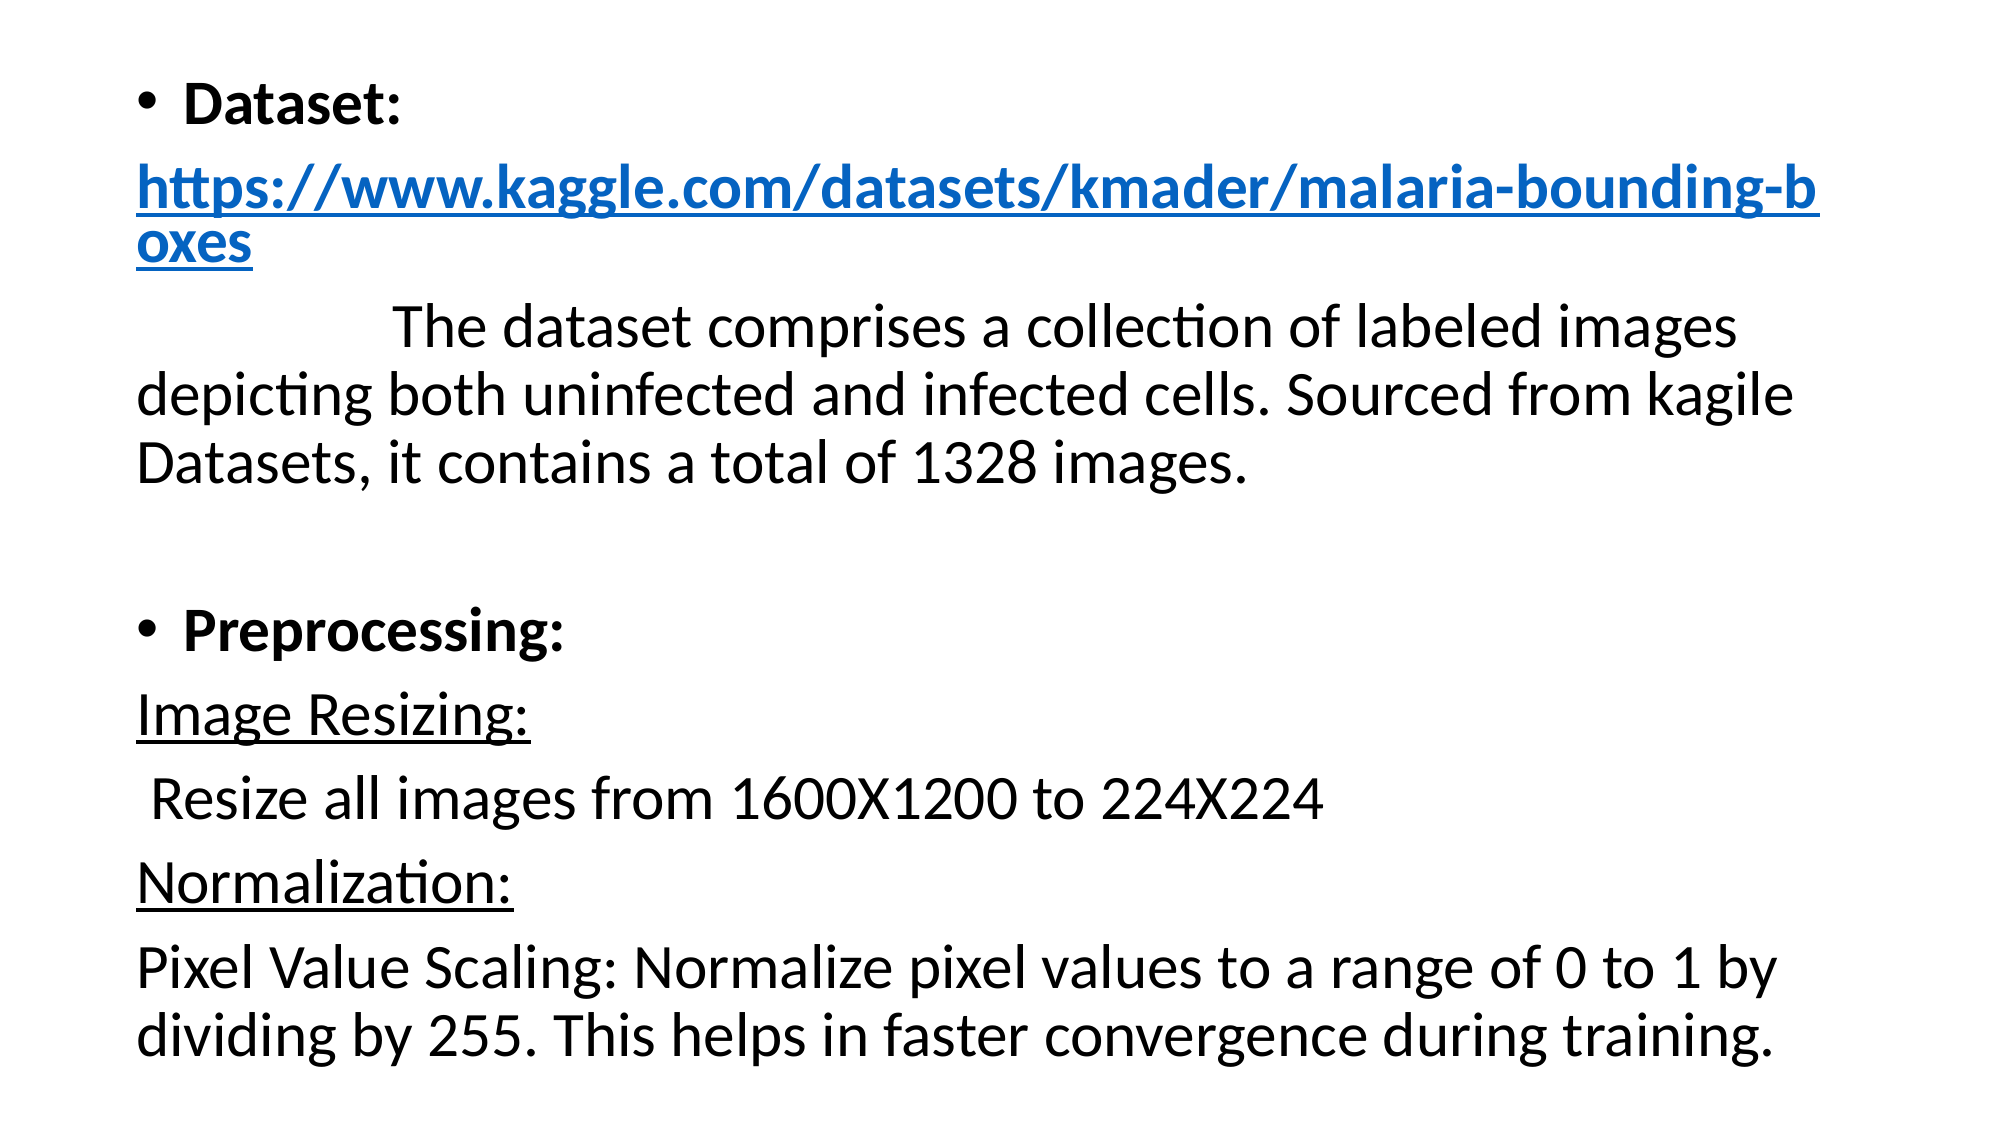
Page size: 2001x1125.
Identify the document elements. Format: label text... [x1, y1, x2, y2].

list Dataset: https://www.kaggle.com/datasets/kmader/malaria-bounding-boxes The dataset comprises a collection of labeled images depicting both uninfected and infected cells. Sourced from kagile Datasets, it contains a total of 1328 images. Preprocessing: Image Resizing: Resize all images from 1600X1200 to 224X224 Normalization: Pixel Value Scaling: Normalize pixel values to a range of 0 to 1 by dividing by 255. This helps in faster convergence during training. [121, 62, 1847, 1041]
